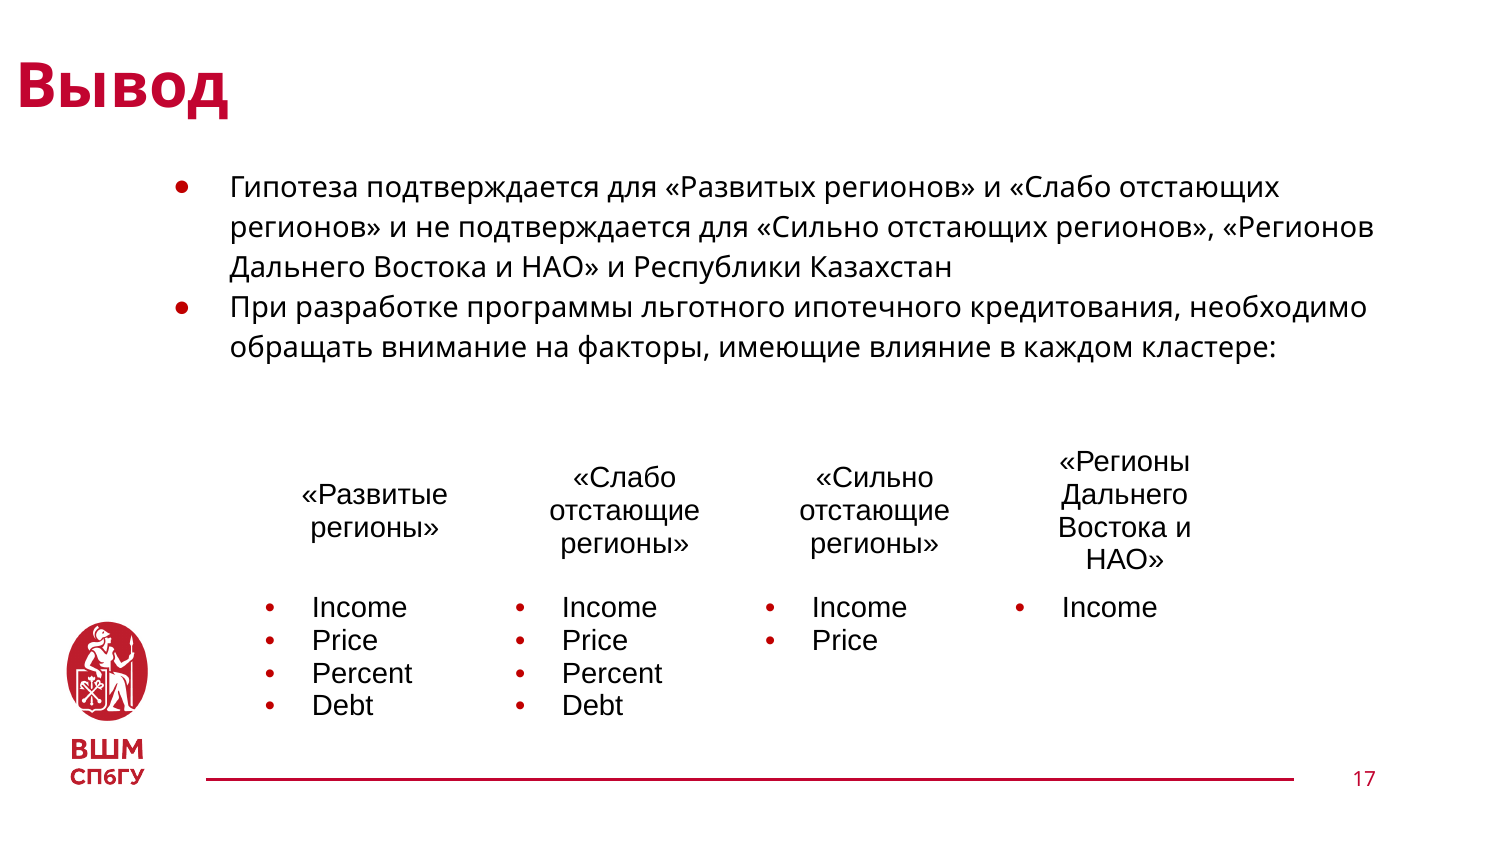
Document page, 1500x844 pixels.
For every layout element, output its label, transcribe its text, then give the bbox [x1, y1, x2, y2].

table_cell Income Price Percent Debt [500, 584, 750, 730]
picture [24, 580, 190, 824]
table_header «Развитые регионы» [250, 437, 500, 584]
slide_number 17 [1337, 747, 1399, 812]
table_header «Сильно отстающие регионы» [750, 437, 1000, 584]
table_cell Income [1000, 584, 1250, 730]
list Гипотеза подтверждается для «Развитых регионов» и «Слабо отстающих регионов» и не подтверждается для «Сильно отстающих регионов», «Регионов Дальнего Востока и НАО» и Республики Казахстан При разработке программы льготного ипотечного кредитования, необходимо обращать внимание на факторы, имеющие влияние в каждом кластере: [139, 147, 1422, 504]
table_cell Income Price [750, 584, 1000, 730]
table_cell Income Price Percent Debt [250, 584, 500, 730]
table_header «Слабо отстающие регионы» [500, 437, 750, 584]
table_header «Регионы Дальнего Востока и НАО» [1000, 437, 1250, 584]
title Вывод [0, 30, 1316, 135]
